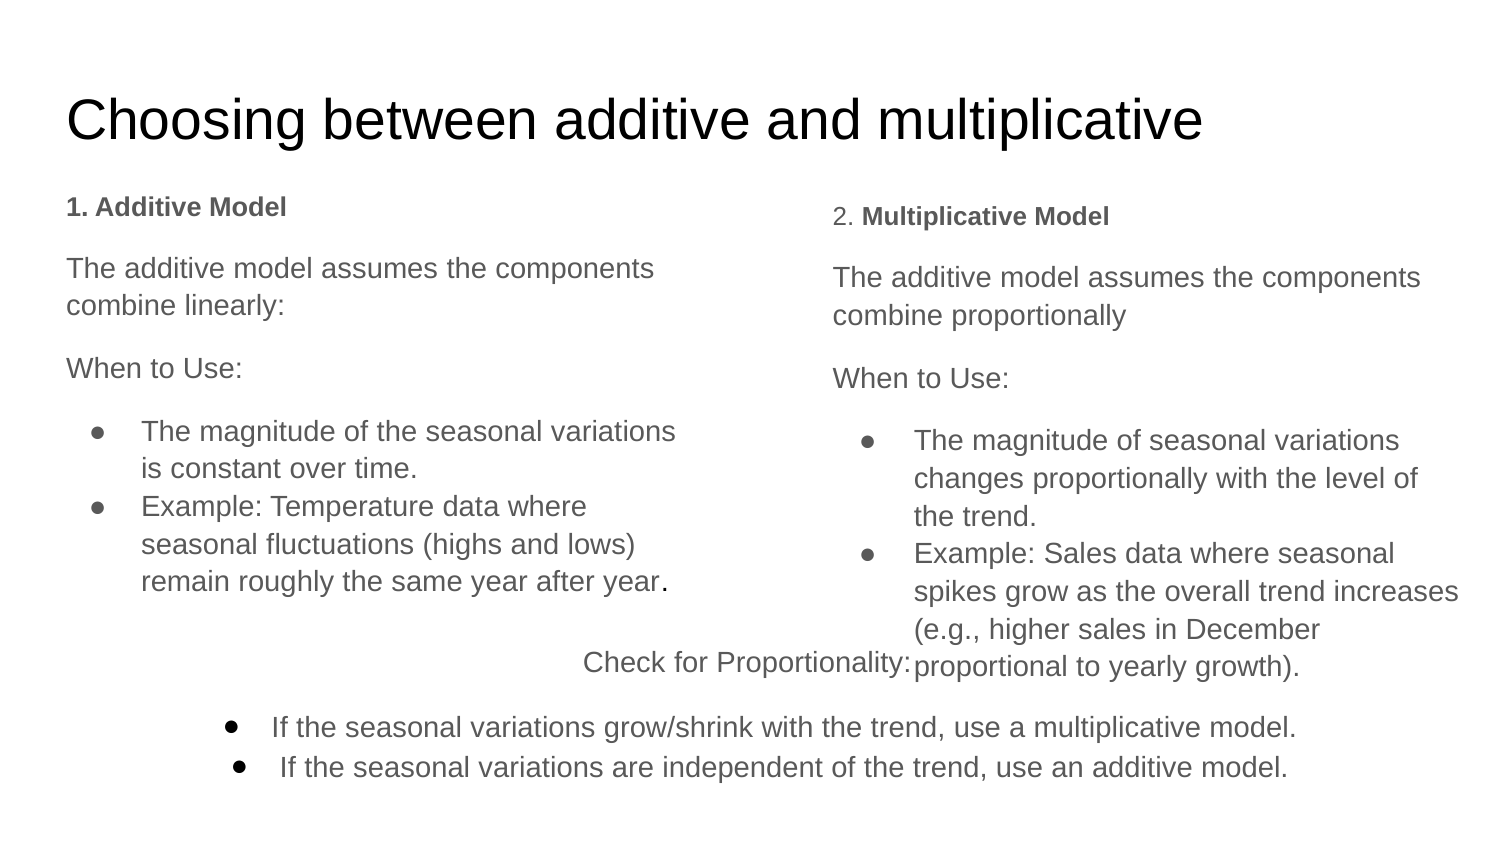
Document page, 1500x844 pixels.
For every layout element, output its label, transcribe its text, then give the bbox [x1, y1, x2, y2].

title Choosing between additive and multiplicative [51, 72, 1449, 167]
list 2. Multiplicative Model The additive model assumes the components combine proportionally When to Use: The magnitude of seasonal variations changes proportionally with the level of the trend. Example: Sales data where seasonal spikes grow as the overall trend increases (e.g., higher sales in December proportional to yearly growth). [817, 183, 1478, 744]
list 1. Additive Model The additive model assumes the components combine linearly: When to Use: The magnitude of the seasonal variations is constant over time. Example: Temperature data where seasonal fluctuations (highs and lows) remain roughly the same year after year. [51, 172, 711, 733]
text_box Check for Proportionality: If the seasonal variations grow/shrink with the trend, use a multiplicative model. If the seasonal variations are independent of the trend, use an additive model. [76, 622, 1420, 768]
